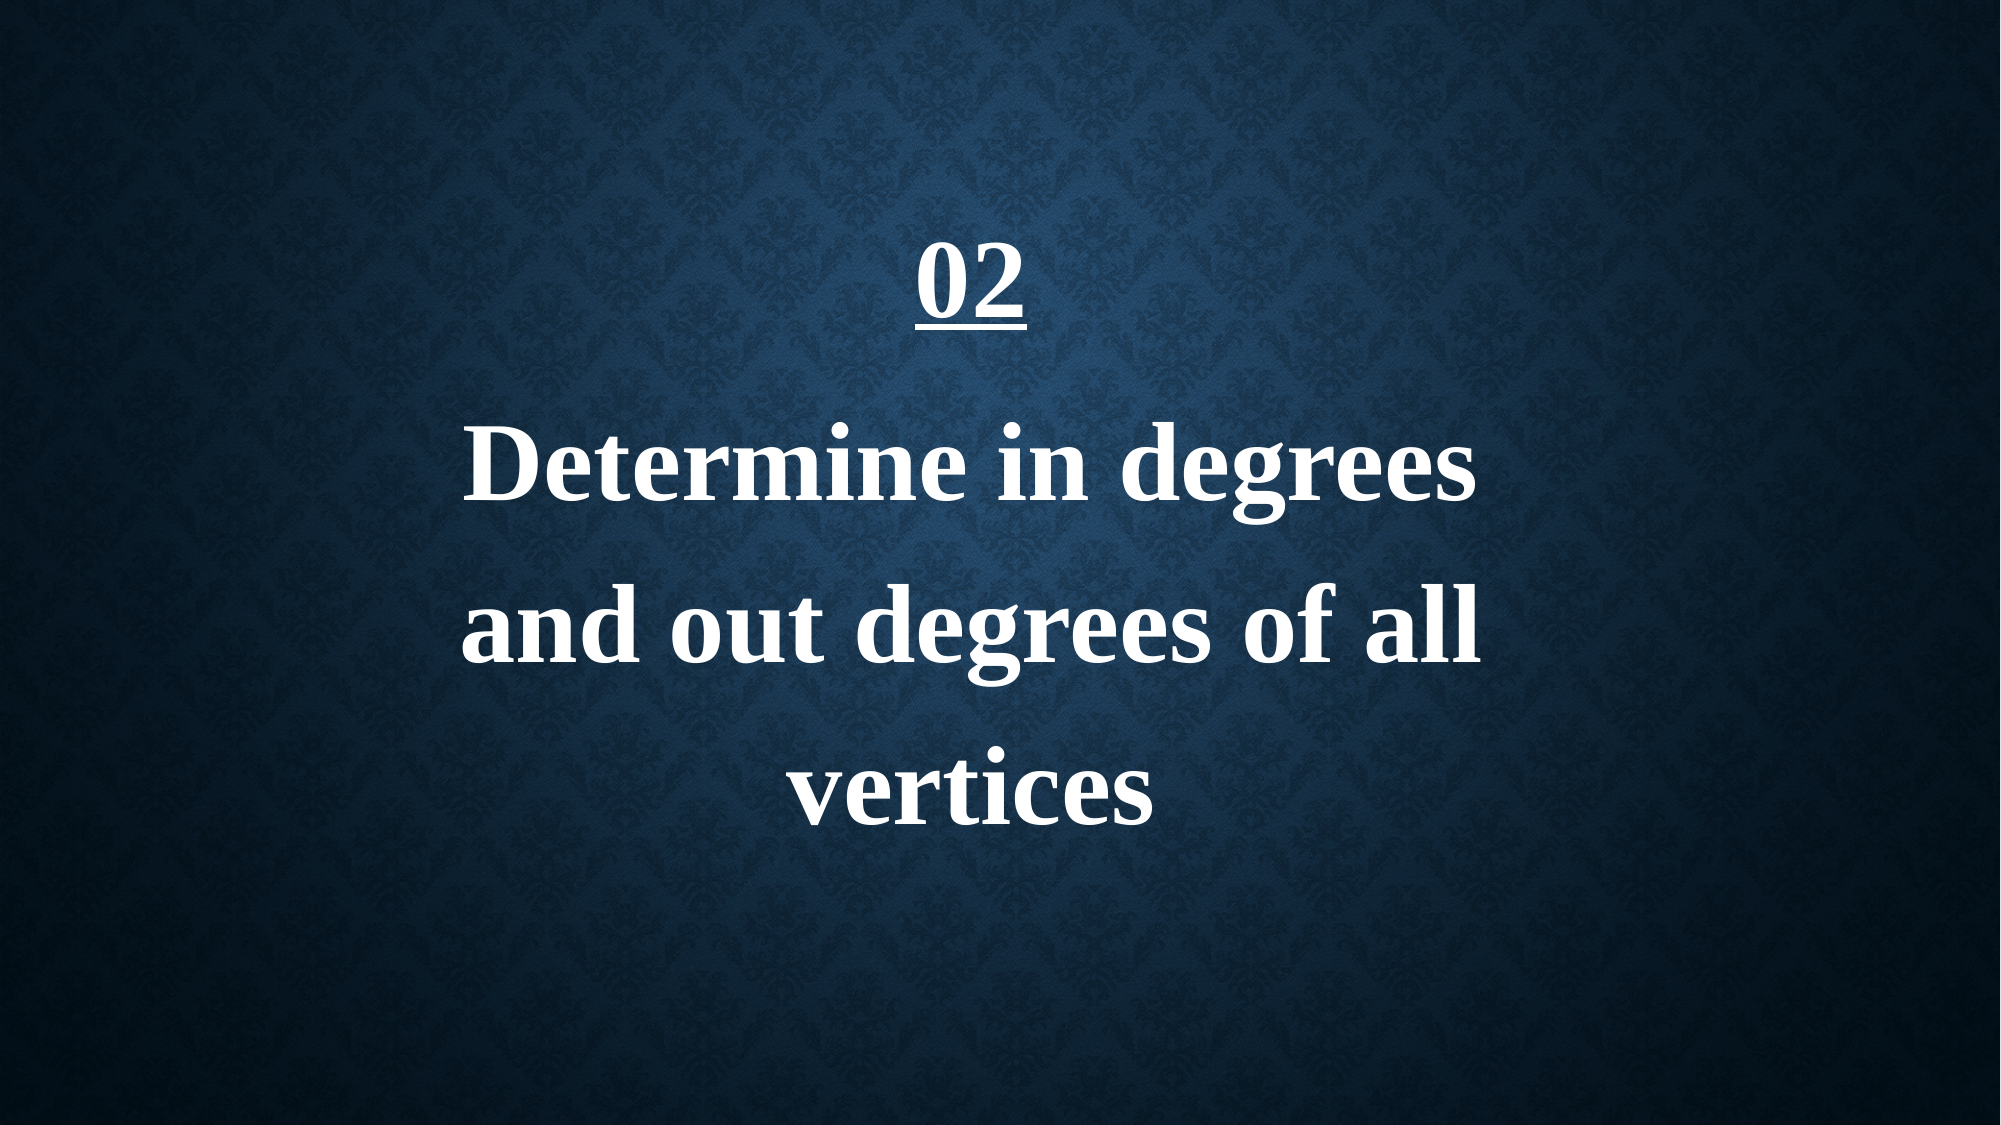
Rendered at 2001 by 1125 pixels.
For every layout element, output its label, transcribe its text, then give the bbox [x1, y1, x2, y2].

list 02 Determine in degrees and out degrees of all vertices [426, 170, 1517, 885]
